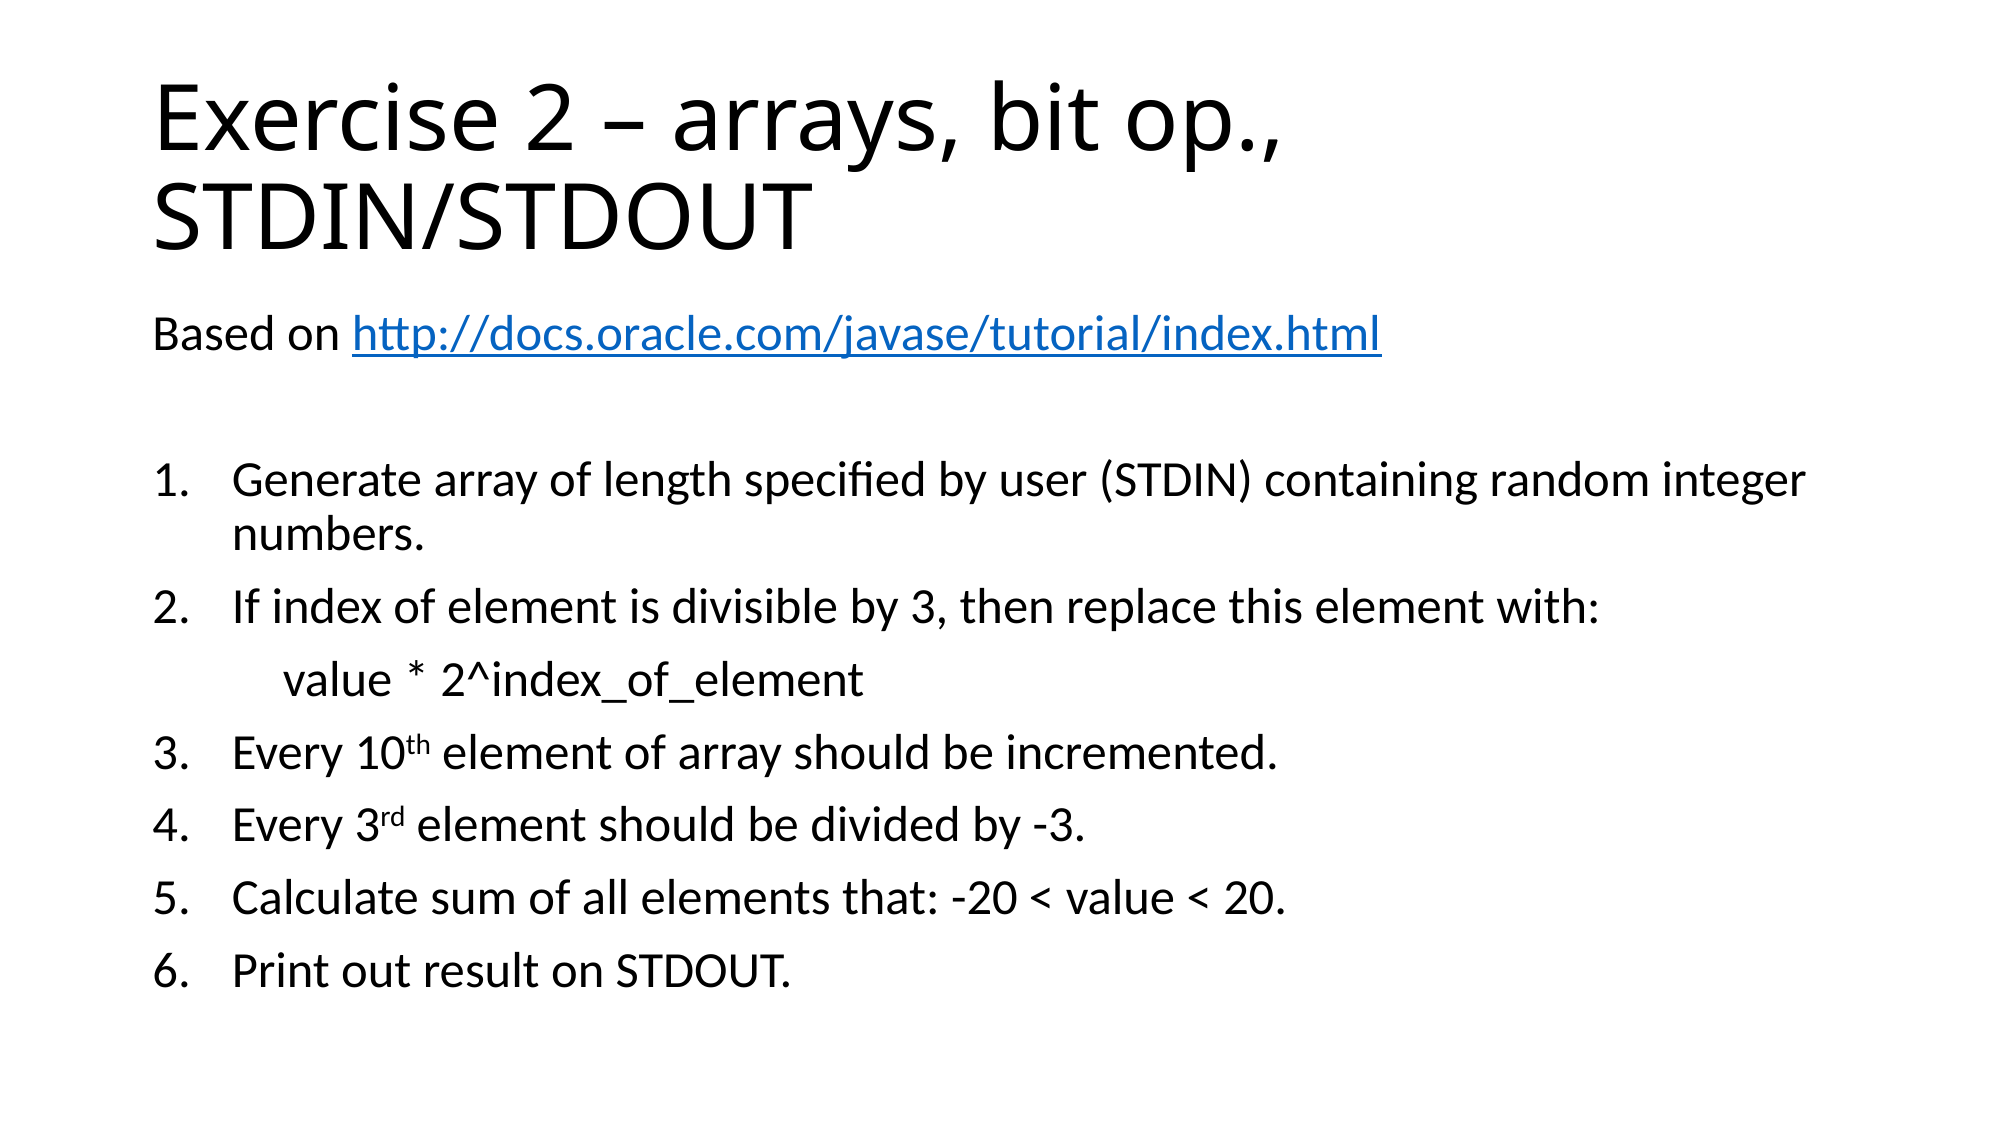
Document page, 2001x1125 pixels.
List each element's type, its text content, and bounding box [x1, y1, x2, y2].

list Based on http://docs.oracle.com/javase/tutorial/index.html Generate array of length specified by user (STDIN) containing random integer numbers. If index of element is divisible by 3, then replace this element with: value * 2^index_of_element Every 10th element of array should be incremented. Every 3rd element should be divided by -3. Calculate sum of all elements that: -20 < value < 20. Print out result on STDOUT. [137, 299, 1863, 1014]
title Exercise 2 – arrays, bit op., STDIN/STDOUT [137, 59, 1863, 281]
